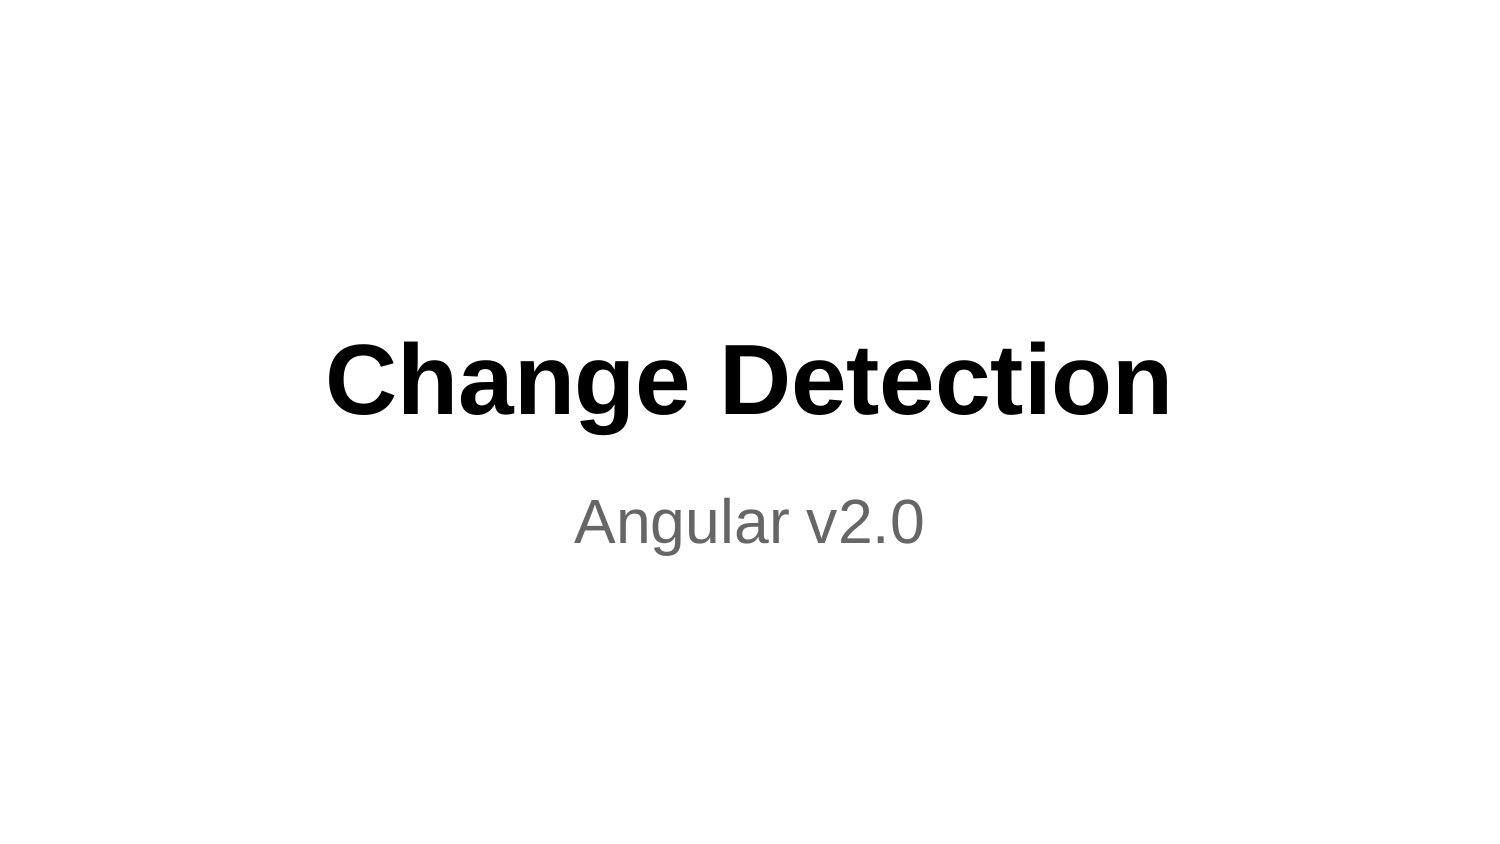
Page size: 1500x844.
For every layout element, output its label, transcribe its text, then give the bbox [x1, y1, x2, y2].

title Change Detection [112, 259, 1388, 450]
subtitle Angular v2.0 [112, 465, 1388, 595]
